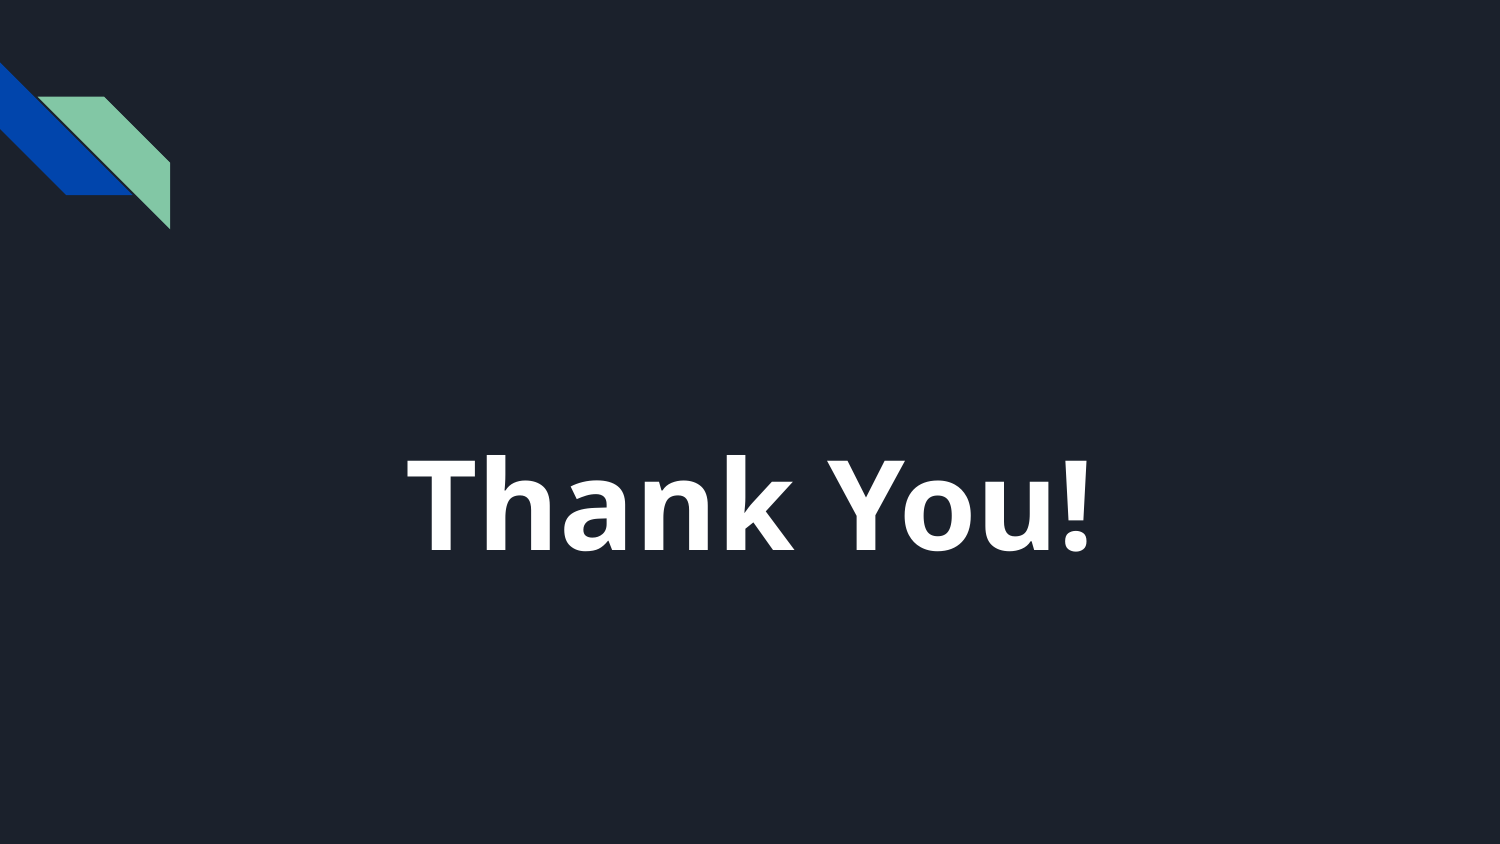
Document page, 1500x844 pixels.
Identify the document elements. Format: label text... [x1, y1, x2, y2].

list Thank You! [172, 255, 1328, 733]
